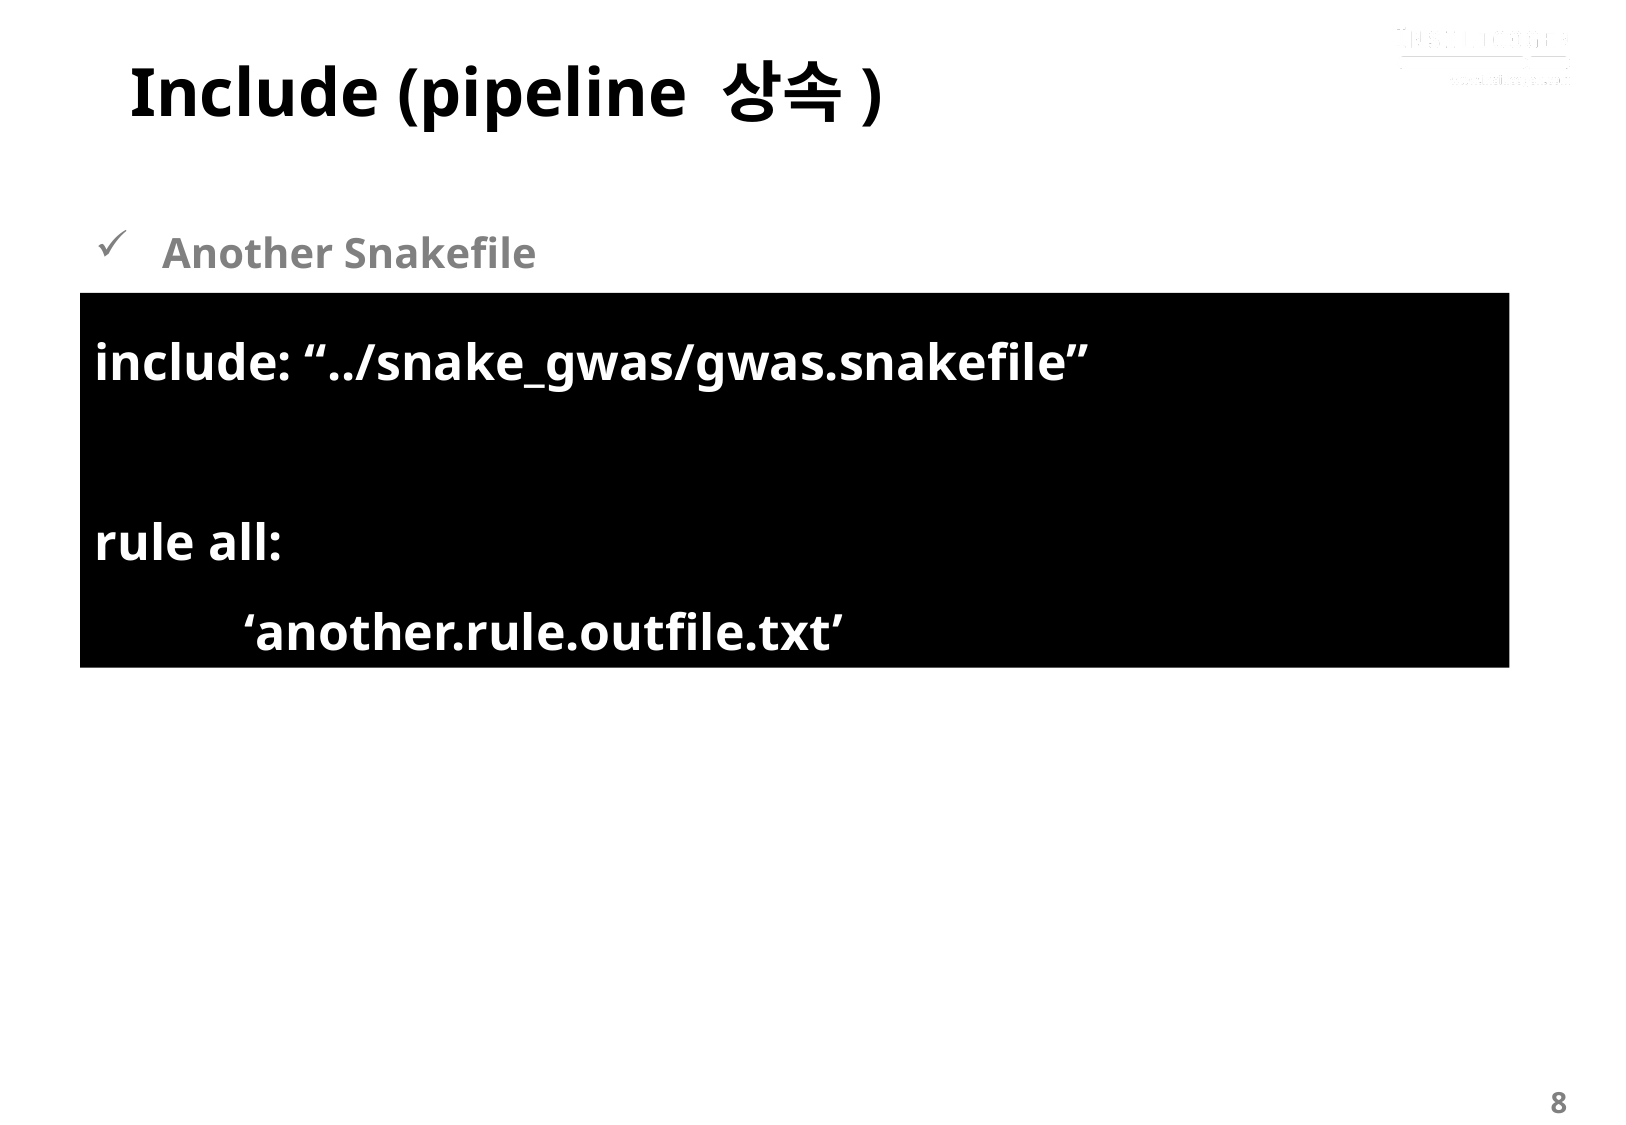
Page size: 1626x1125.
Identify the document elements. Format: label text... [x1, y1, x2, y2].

slide_number 8 [1483, 1076, 1583, 1125]
text_box include: “../snake_gwas/gwas.snakefile” rule all: ‘another.rule.outfile.txt’ [80, 292, 1510, 668]
text_box Another Snakefile [80, 219, 1132, 285]
picture [1397, 27, 1570, 89]
text_box Include (pipeline 상속) [115, 42, 1167, 138]
